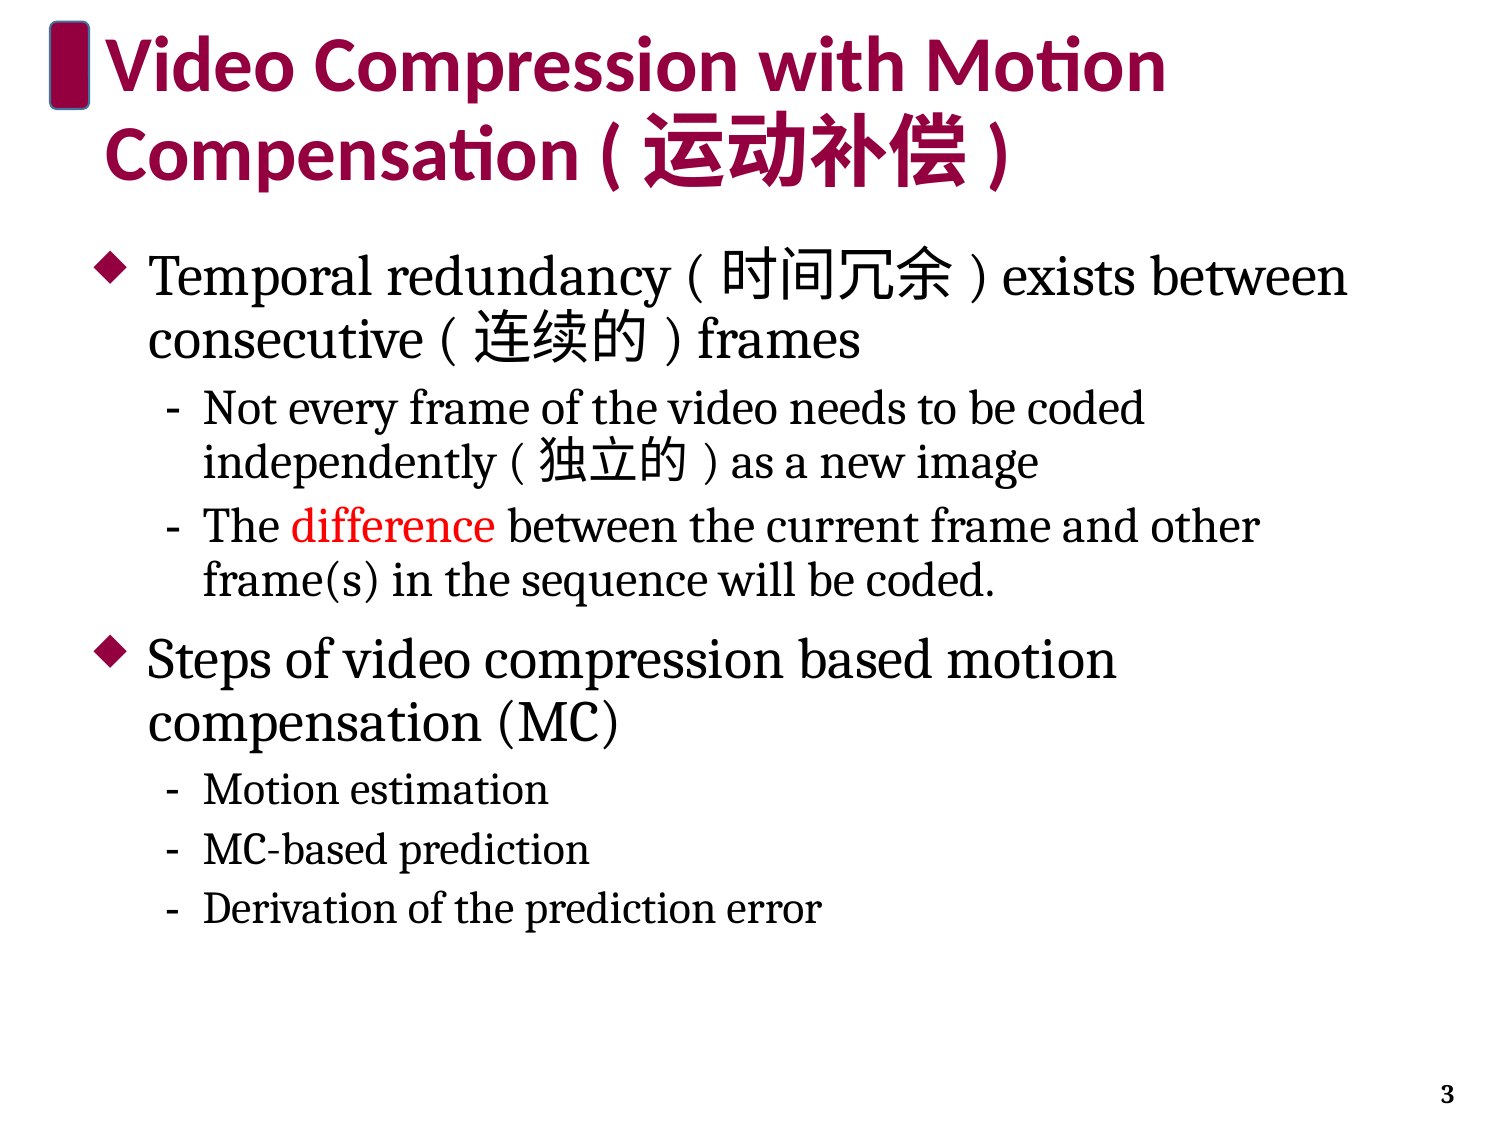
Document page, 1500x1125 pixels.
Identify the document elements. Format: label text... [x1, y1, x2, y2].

list Temporal redundancy (时间冗余) exists between consecutive (连续的) frames Not every frame of the video needs to be coded independently (独立的) as a new image The difference between the current frame and other frame(s) in the sequence will be coded. Steps of video compression based motion compensation (MC) Motion estimation MC-based prediction Derivation of the prediction error [75, 237, 1425, 1013]
slide_number 3 [1384, 1065, 1500, 1125]
title Video Compression with Motion Compensation (运动补偿) [90, 15, 1354, 203]
